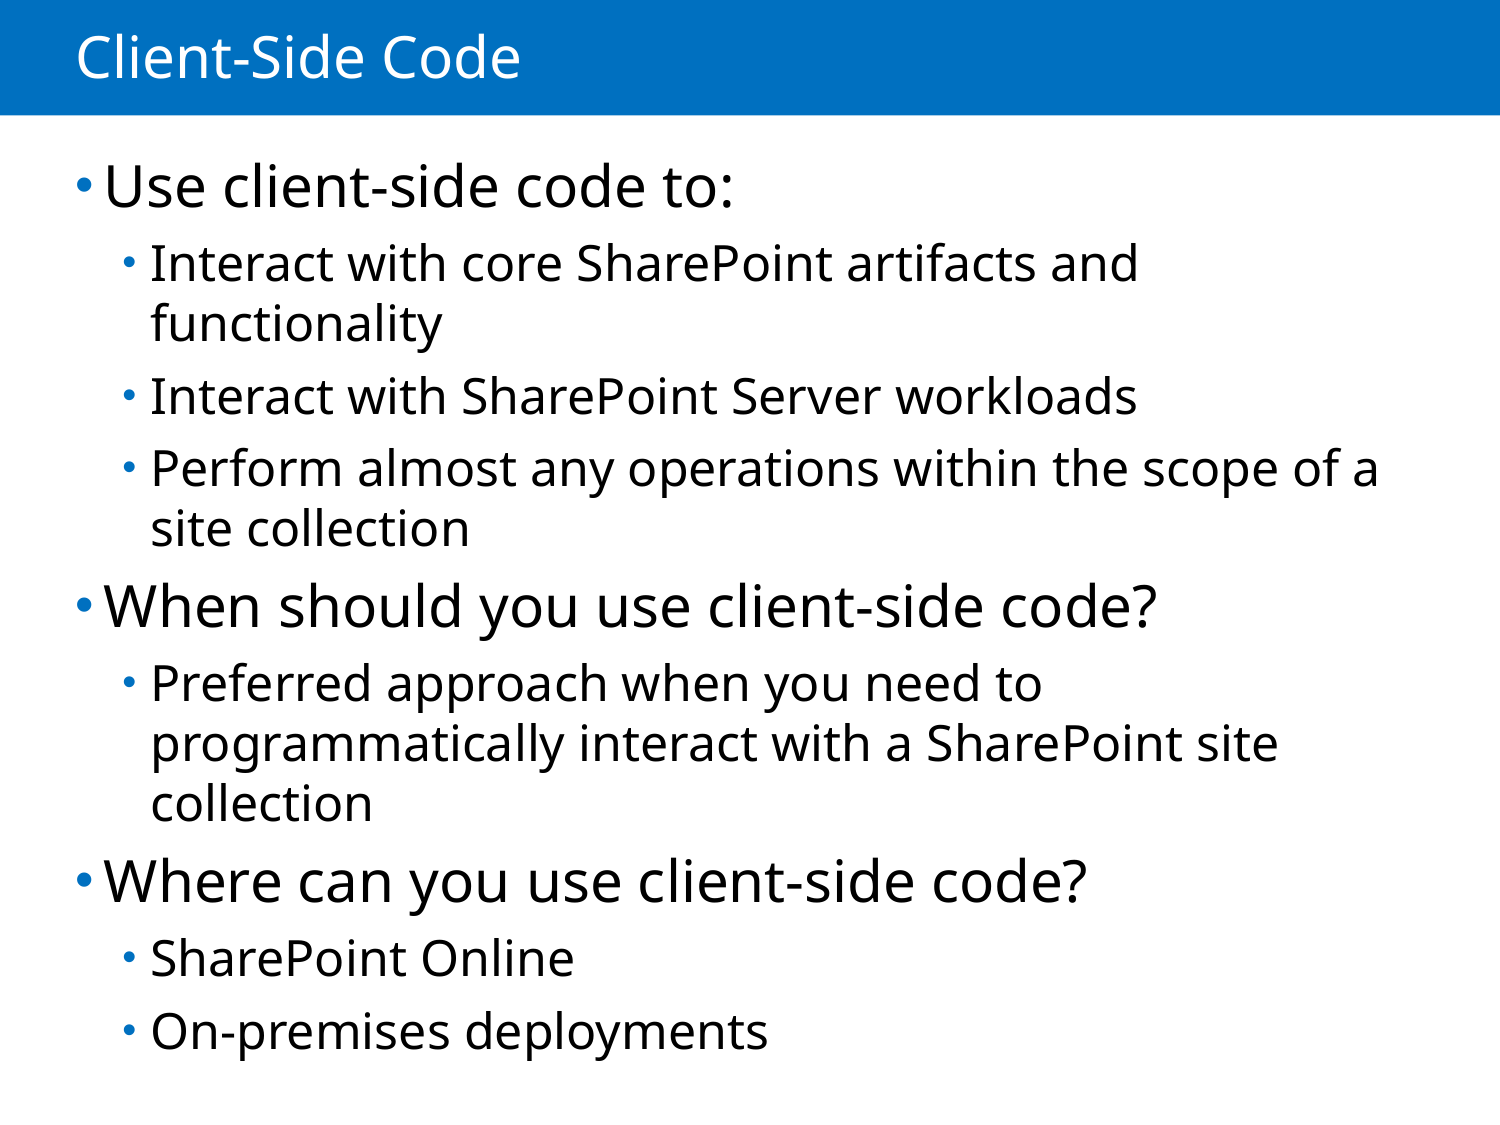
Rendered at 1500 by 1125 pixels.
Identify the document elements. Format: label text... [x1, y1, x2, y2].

text_box Use client-side code to: Interact with core SharePoint artifacts and functionality Interact with SharePoint Server workloads Perform almost any operations within the scope of a site collection When should you use client-side code? Preferred approach when you need to programmatically interact with a SharePoint site collection Where can you use client-side code? SharePoint Online On-premises deployments [75, 149, 1408, 994]
title Client-Side Code [75, 0, 1351, 122]
